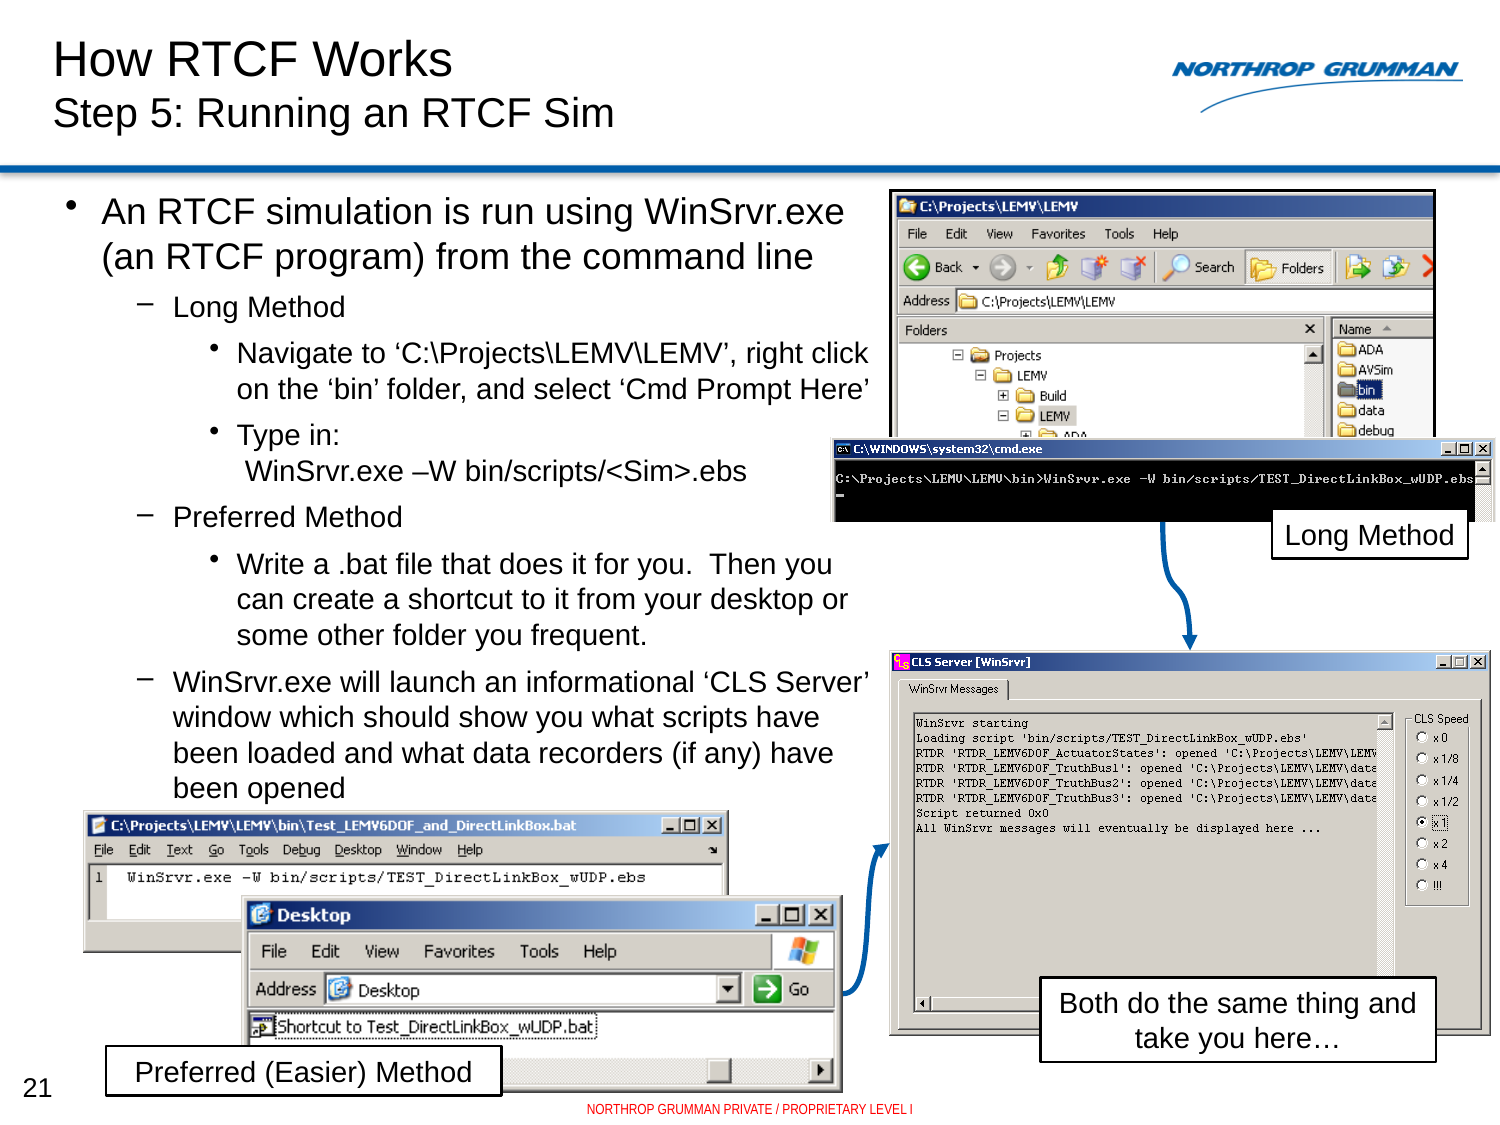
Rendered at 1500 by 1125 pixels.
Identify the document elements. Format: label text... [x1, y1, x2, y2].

picture [1172, 62, 1463, 113]
footer NORTHROP GRUMMAN PRIVATE / PROPRIETARY LEVEL I [417, 1092, 1083, 1125]
text_box Both do the same thing and take you here… [1040, 1044, 1436, 1062]
text_box Preferred (Easier) Method [106, 1046, 237, 1096]
picture [83, 809, 844, 1093]
text_box Long Method [1271, 530, 1469, 559]
picture [829, 191, 1496, 523]
title How RTCF Works Step 5: Running an RTCF Sim [37, 12, 1138, 151]
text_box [842, 842, 890, 994]
picture [889, 650, 1491, 1037]
list An RTCF simulation is run using WinSrvr.exe (an RTCF program) from the command line Long Method Navigate to ‘C:\Projects\LEMV\LEMV’, right click on the ‘bin’ folder, and select ‘Cmd Prompt Here’ Type in: WinSrvr.exe –W bin/scripts/<Sim>.ebs Preferred Method Write a .bat file that does it for you. Then you can create a shortcut to it from your desktop or some other folder you frequent. WinSrvr.exe will launch an informational ‘CLS Server’ window which should show you what scripts have been loaded and what data recorders (if any) have been opened [49, 179, 895, 832]
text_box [1111, 572, 1242, 601]
slide_number 21 [4, 1062, 71, 1112]
